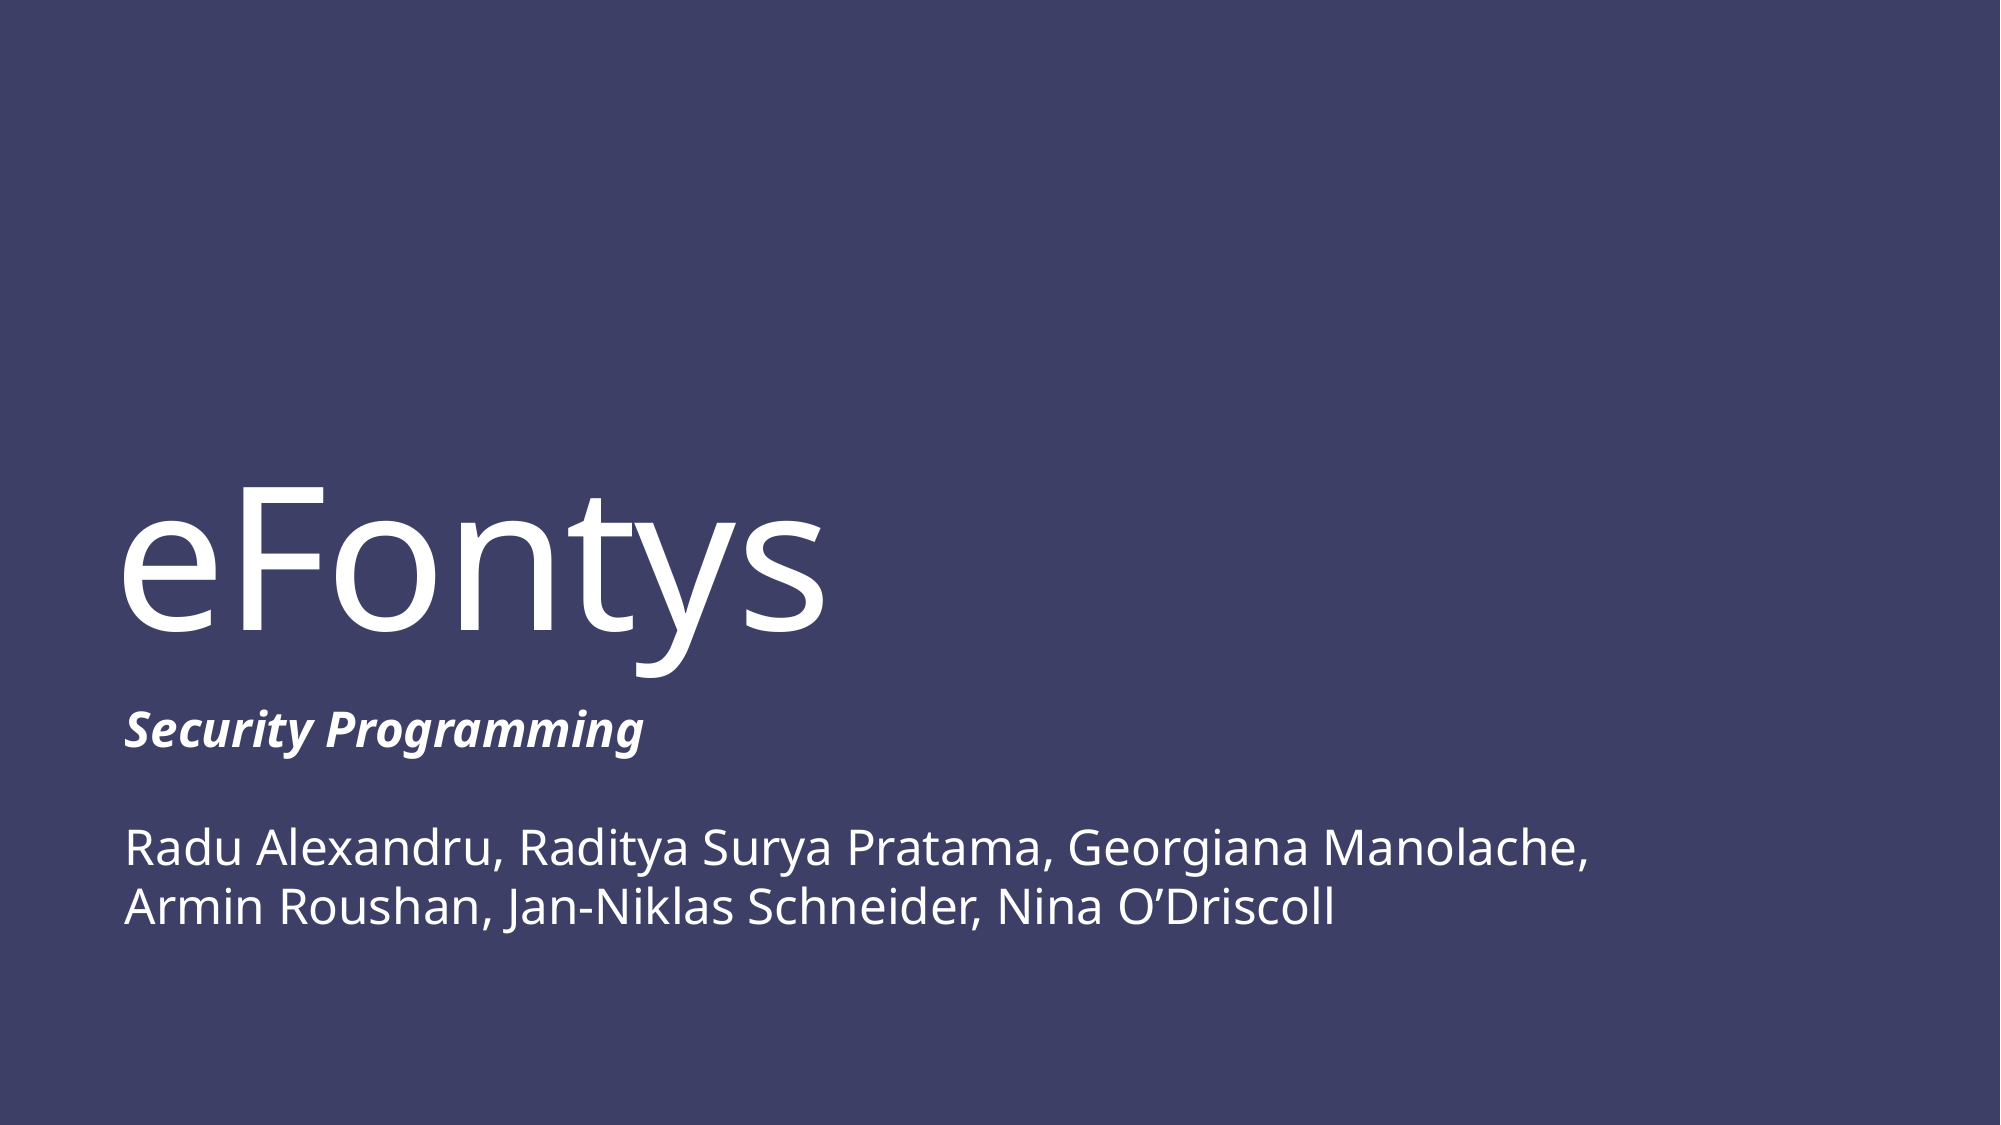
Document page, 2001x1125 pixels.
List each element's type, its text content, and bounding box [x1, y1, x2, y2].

subtitle Security Programming Radu Alexandru, Raditya Surya Pratama, Georgiana Manolache, Armin Roushan, Jan-Niklas Schneider, Nina O’Driscoll [109, 690, 1624, 961]
title eFontys [98, 126, 1868, 677]
